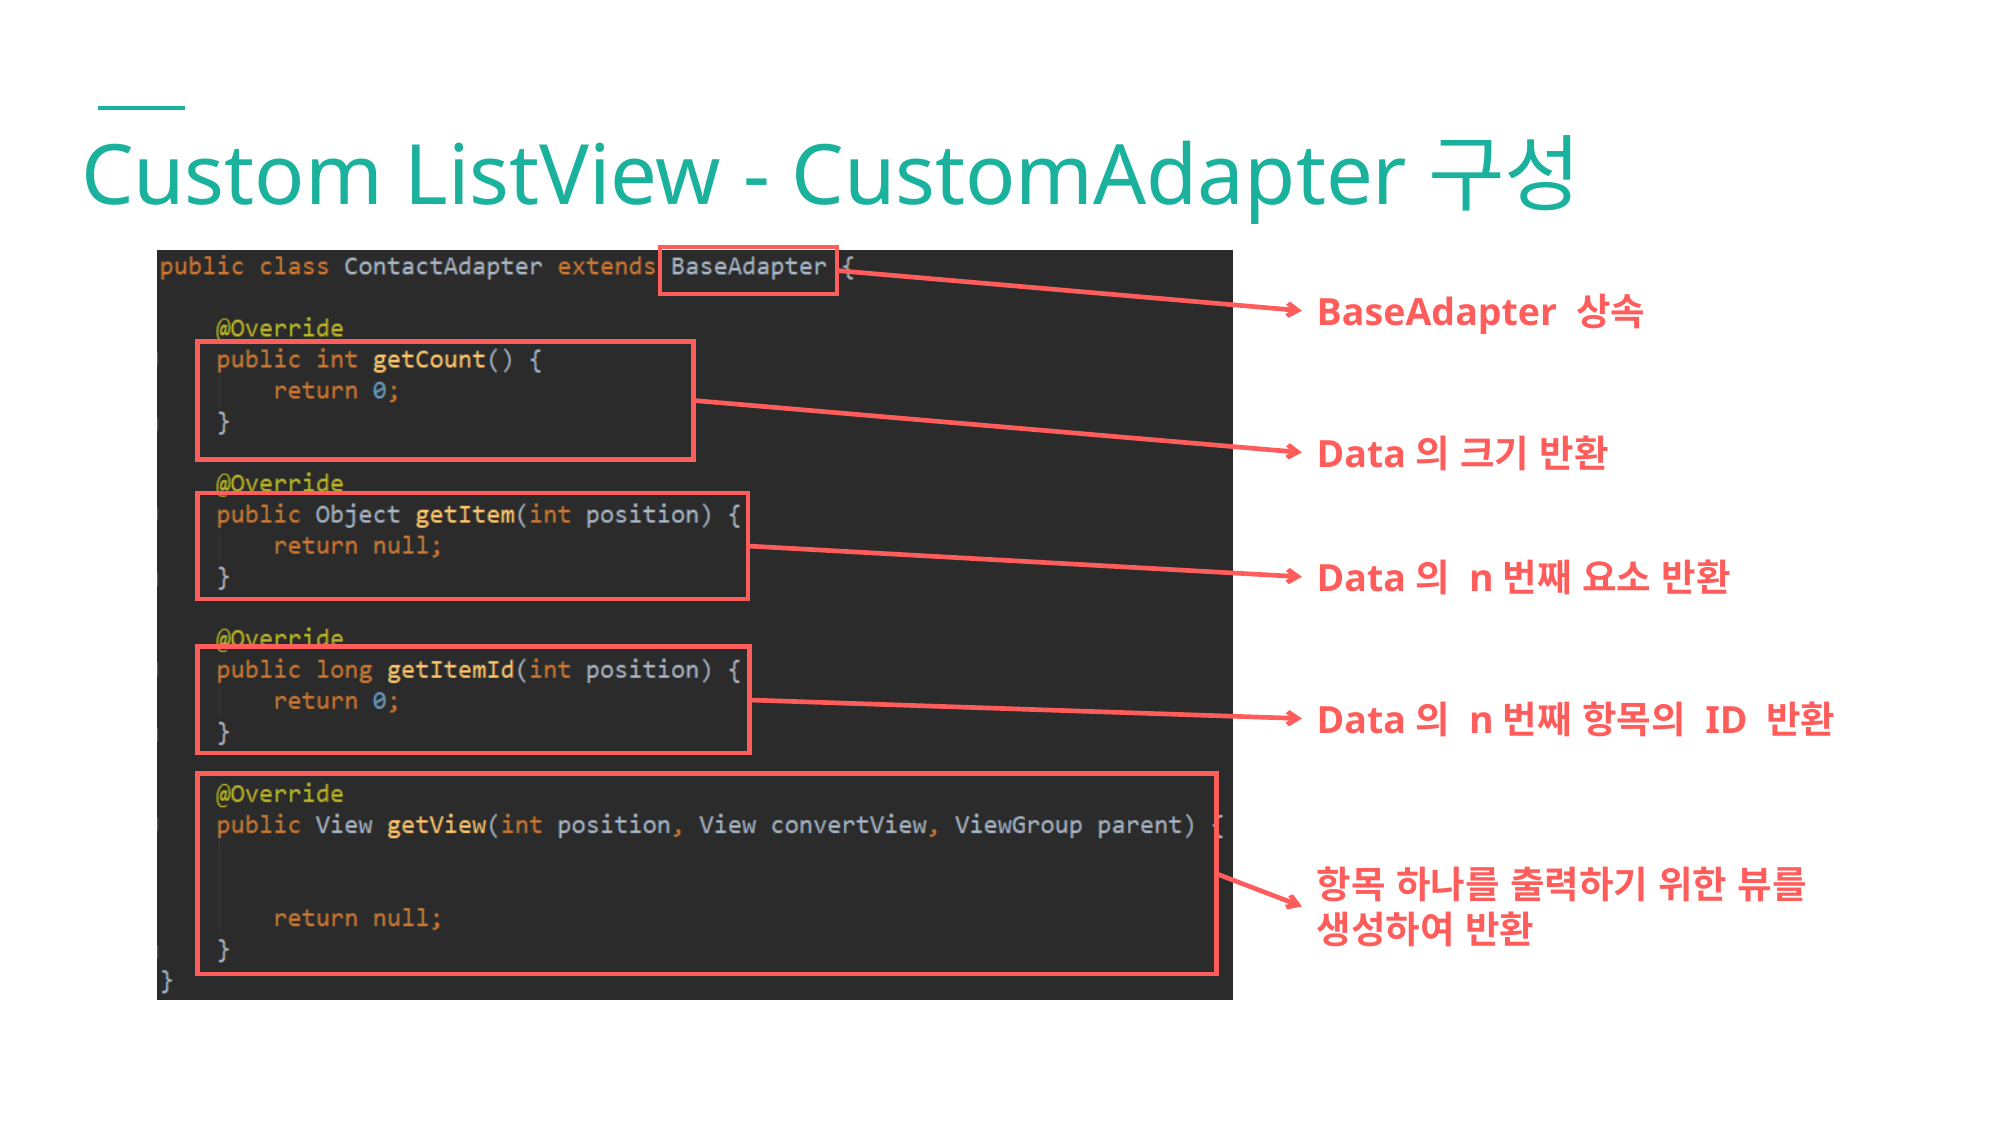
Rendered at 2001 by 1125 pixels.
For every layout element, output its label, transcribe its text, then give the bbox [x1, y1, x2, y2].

text_box Custom ListView - CustomAdapter구성 [66, 113, 1596, 229]
text_box Data의 n번째 항목의 ID 반환 [1301, 688, 1906, 749]
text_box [749, 699, 1302, 719]
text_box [837, 270, 1302, 312]
text_box Data의 크기 반환 [1301, 422, 1684, 483]
text_box BaseAdapter 상속 [1301, 280, 1684, 341]
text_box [693, 400, 1302, 453]
text_box [659, 246, 838, 250]
picture [157, 250, 1233, 1000]
text_box Data의 n번째 요소 반환 [1301, 546, 1811, 607]
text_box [748, 545, 1302, 578]
text_box 항목 하나를 출력하기 위한 뷰를 생성하여 반환 [1301, 854, 1906, 959]
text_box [1216, 873, 1302, 908]
